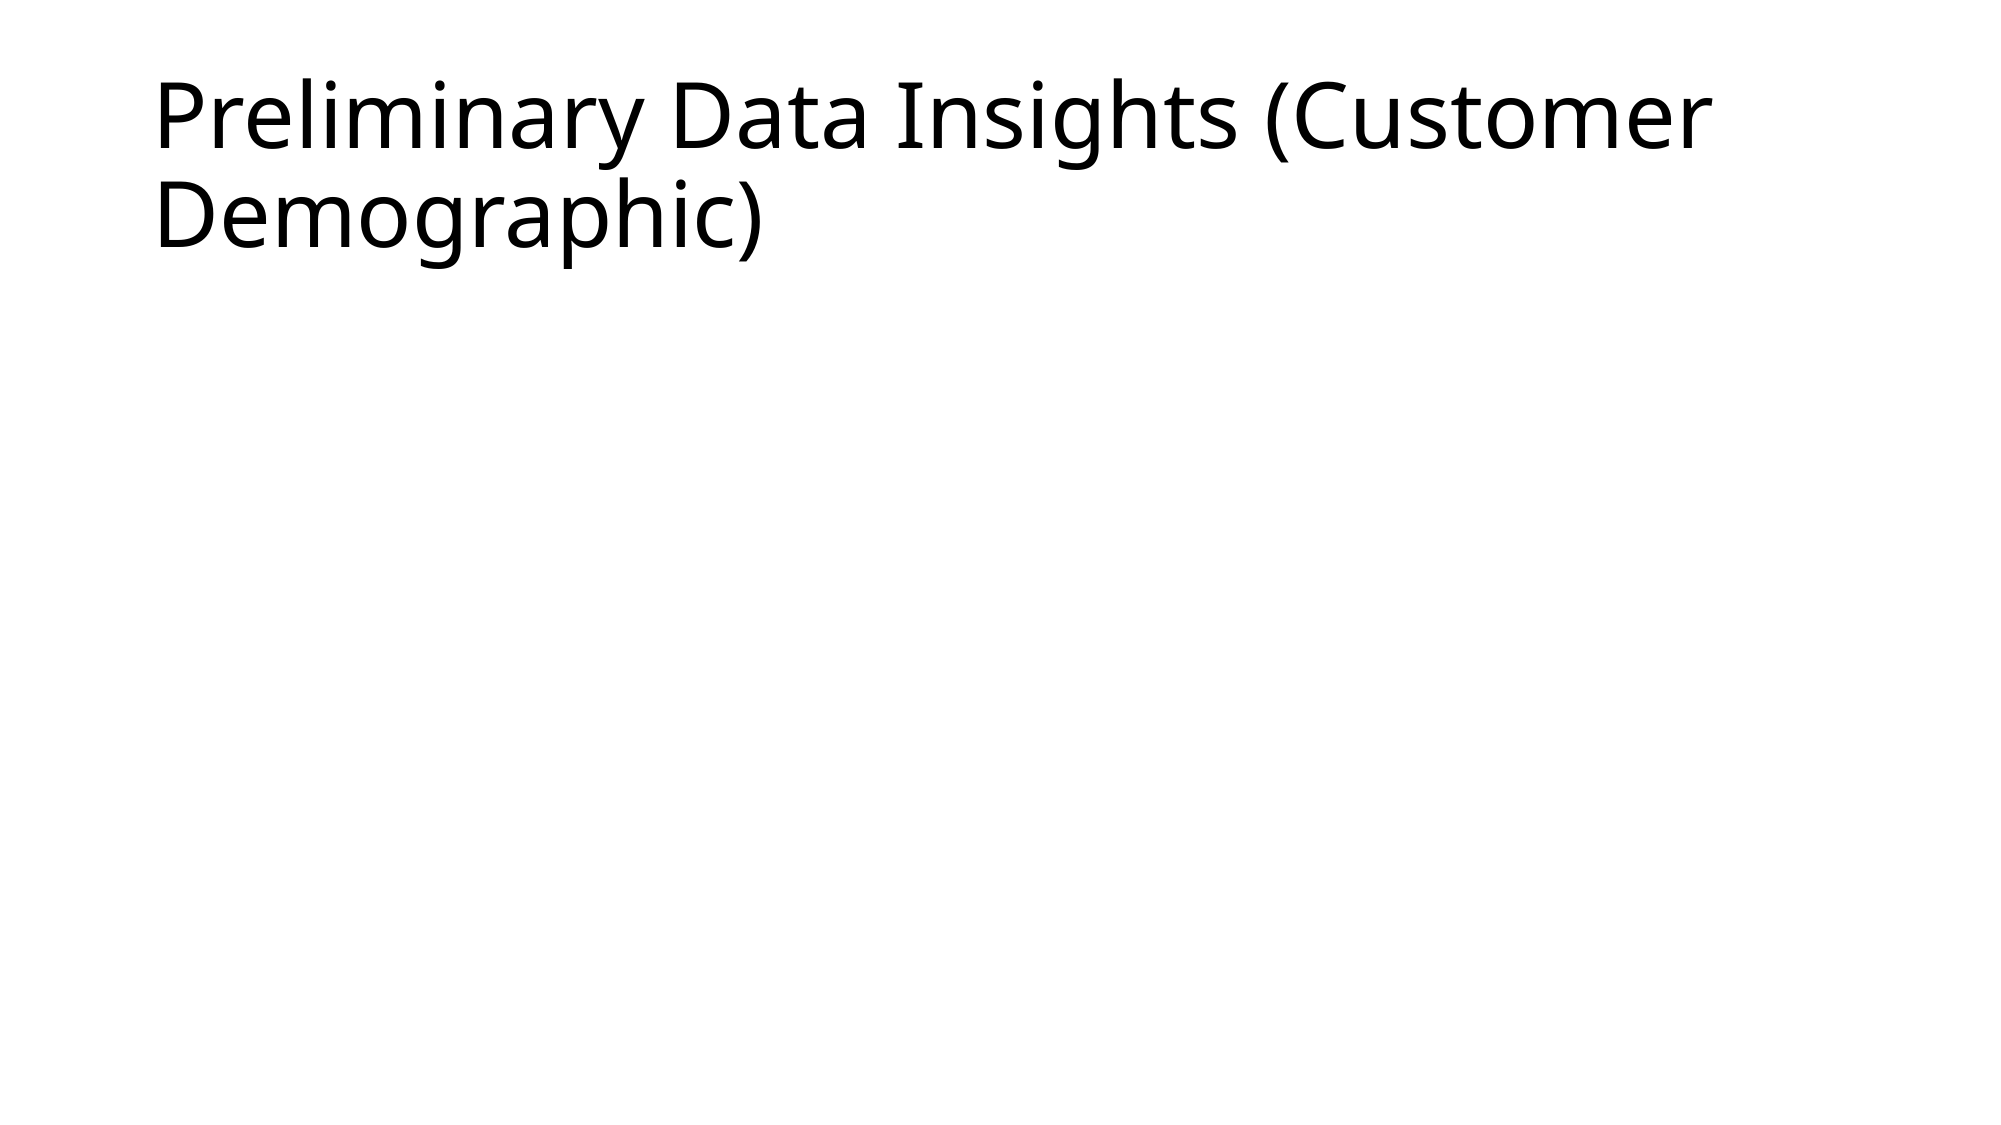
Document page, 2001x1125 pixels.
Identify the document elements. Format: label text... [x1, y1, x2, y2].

title Preliminary Data Insights (Customer Demographic) [137, 59, 1863, 278]
